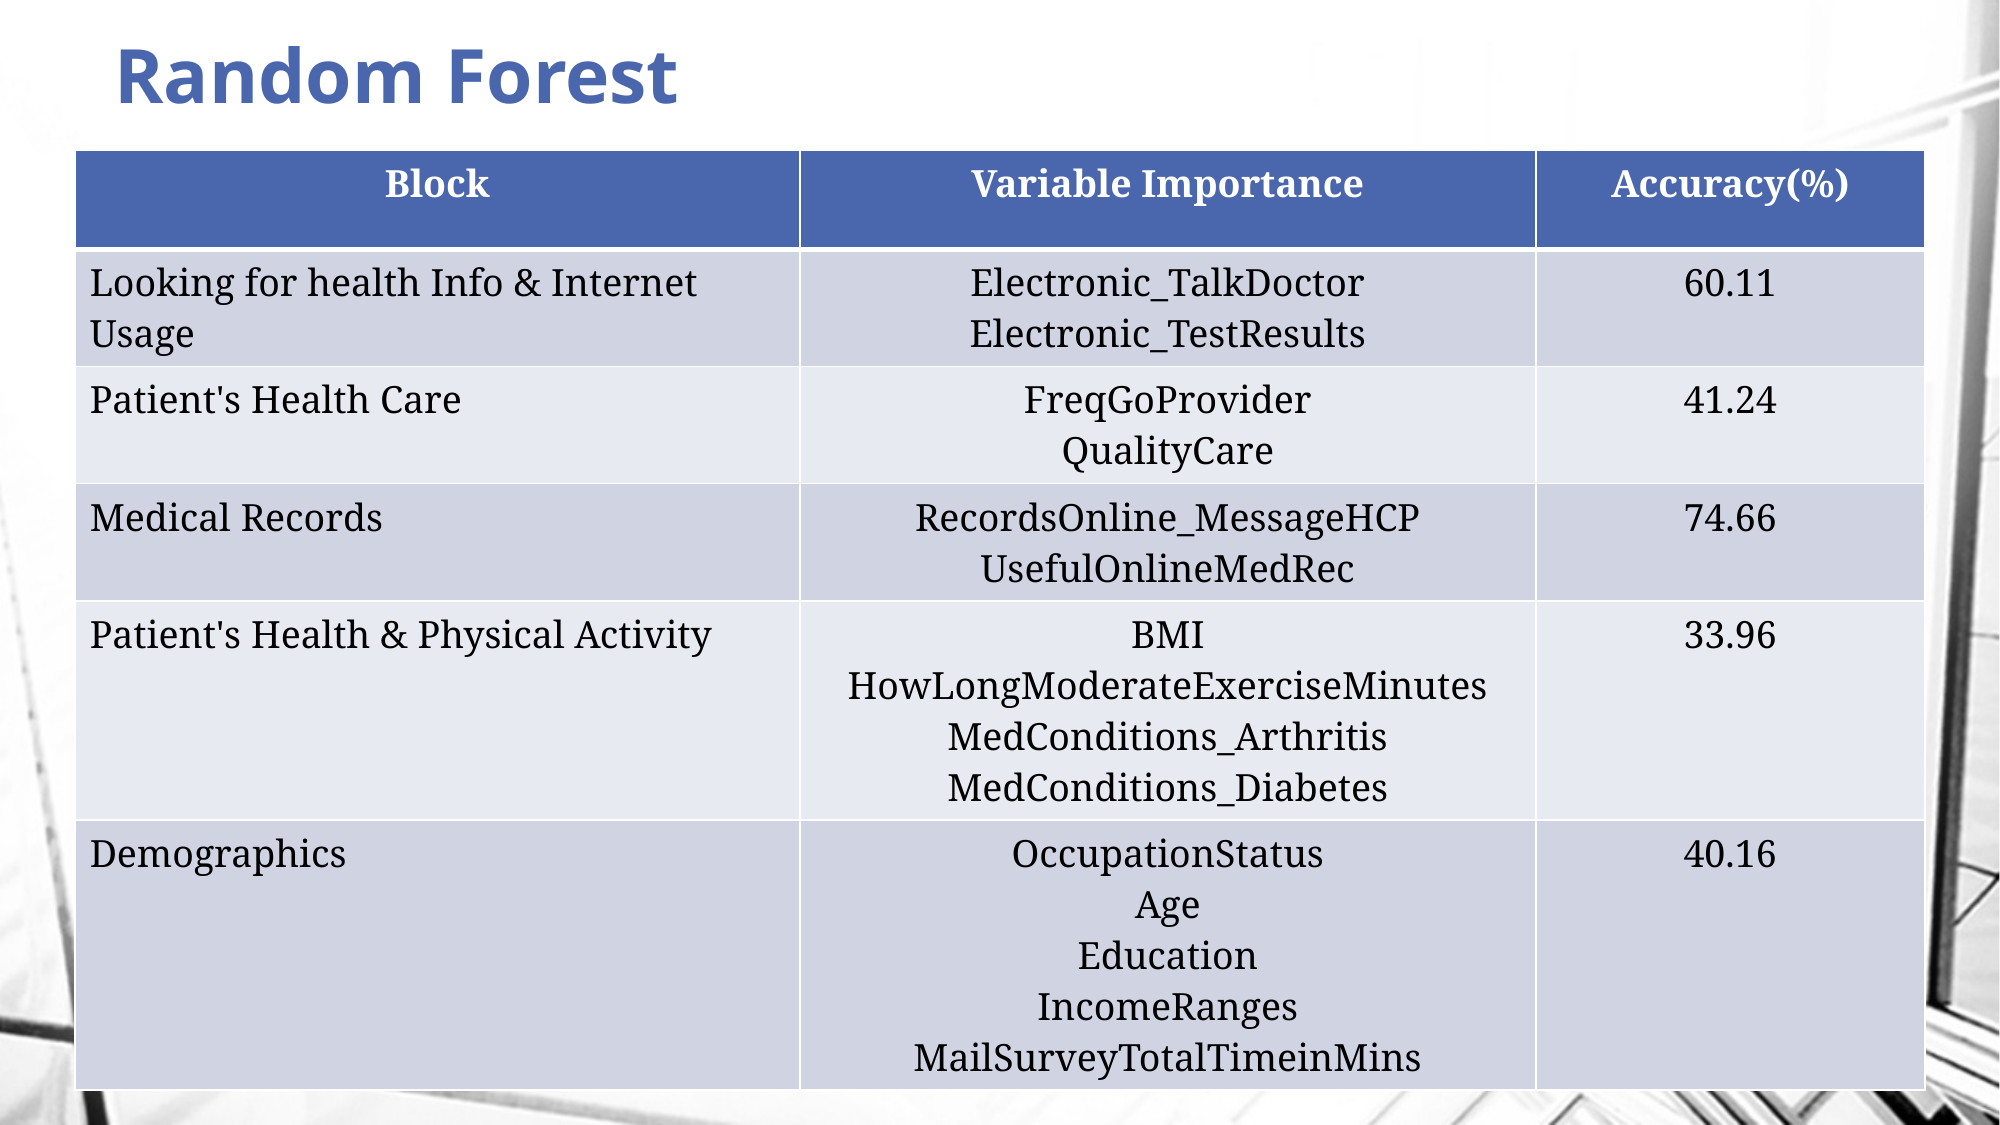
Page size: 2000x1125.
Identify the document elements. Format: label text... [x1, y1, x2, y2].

table_cell Electronic_TalkDoctor Electronic_TestResults [801, 252, 1535, 366]
table_cell 74.66 [1537, 484, 1924, 600]
table_cell FreqGoProvider QualityCare [801, 367, 1535, 483]
table_header Accuracy(%) [1537, 151, 1924, 247]
table_cell OccupationStatus Age Education IncomeRanges MailSurveyTotalTimeinMins [801, 821, 1535, 1089]
table_cell 40.16 [1537, 821, 1924, 1089]
table_cell Looking for health Info & Internet Usage [76, 252, 799, 366]
table_cell Demographics [76, 821, 799, 1089]
table_header Block [76, 151, 799, 247]
text_box Random Forest [99, 24, 1525, 125]
table_cell BMI HowLongModerateExerciseMinutes MedConditions_Arthritis MedConditions_Diabetes [801, 602, 1535, 819]
table_cell Patient's Health Care [76, 367, 799, 483]
table_cell RecordsOnline_MessageHCP UsefulOnlineMedRec [801, 484, 1535, 600]
picture [0, 0, 2000, 1125]
table_cell Medical Records [76, 484, 799, 600]
table_cell 60.11 [1537, 252, 1924, 366]
table_header Variable Importance [801, 151, 1535, 247]
table_cell 41.24 [1537, 367, 1924, 483]
table_cell Patient's Health & Physical Activity [76, 602, 799, 819]
table_cell 33.96 [1537, 602, 1924, 819]
